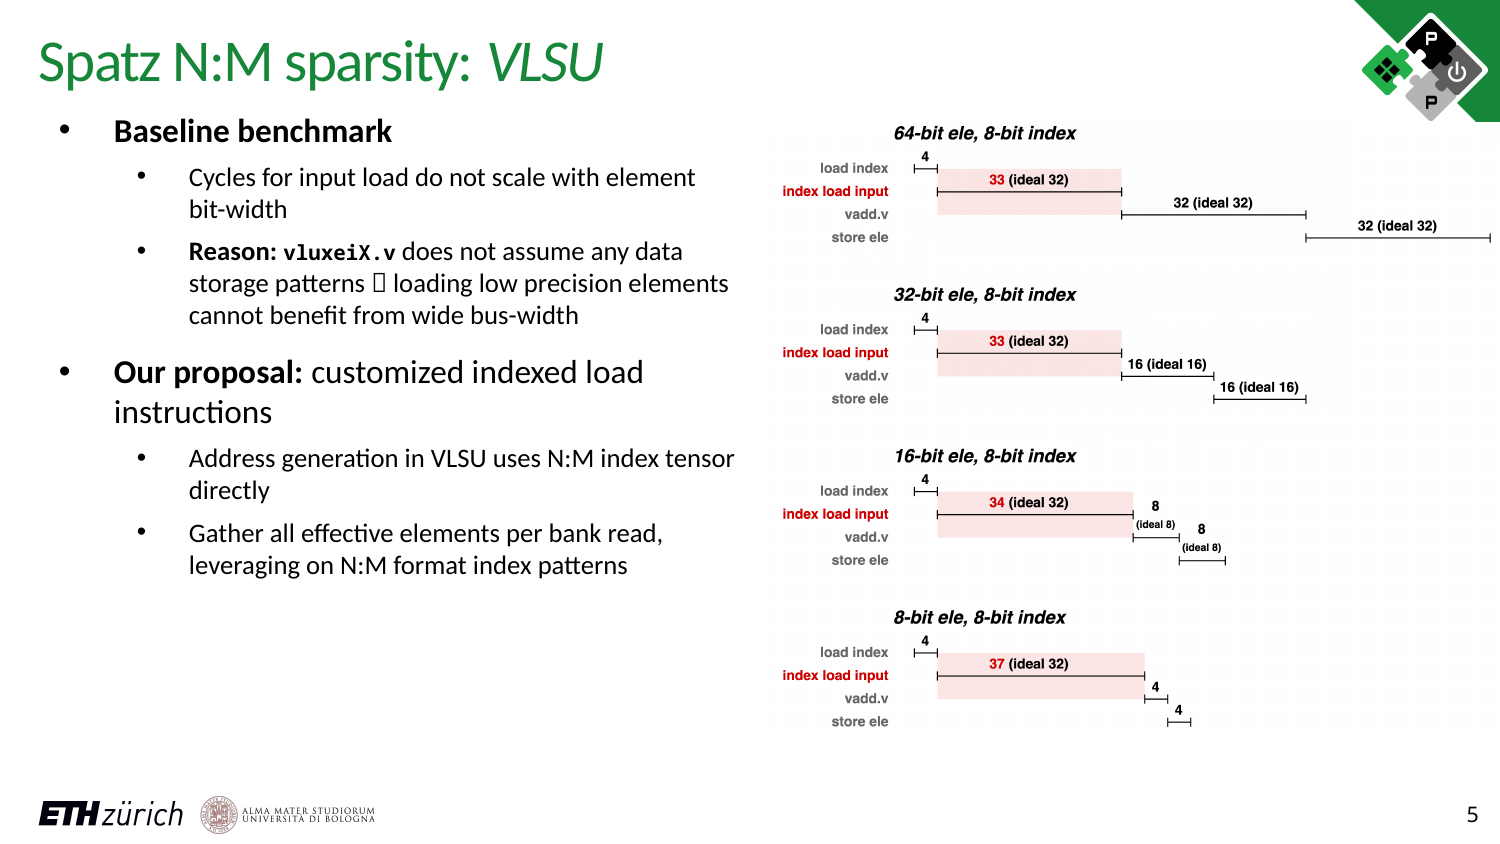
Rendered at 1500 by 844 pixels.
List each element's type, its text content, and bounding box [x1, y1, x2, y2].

picture [763, 18, 1500, 733]
picture [199, 796, 239, 835]
slide_number 5 [1420, 799, 1491, 837]
picture [38, 801, 183, 826]
picture [242, 805, 375, 822]
title Spatz N:M sparsity: VLSU [38, 22, 1352, 103]
list Baseline benchmark Cycles for input load do not scale with element bit-width Reason: vluxeiX.v does not assume any data storage patterns  loading low precision elements cannot benefit from wide bus-width Our proposal: customized indexed load instructions Address generation in VLSU uses N:M index tensor directly Gather all effective elements per bank read, leveraging on N:M format index patterns [38, 103, 736, 764]
